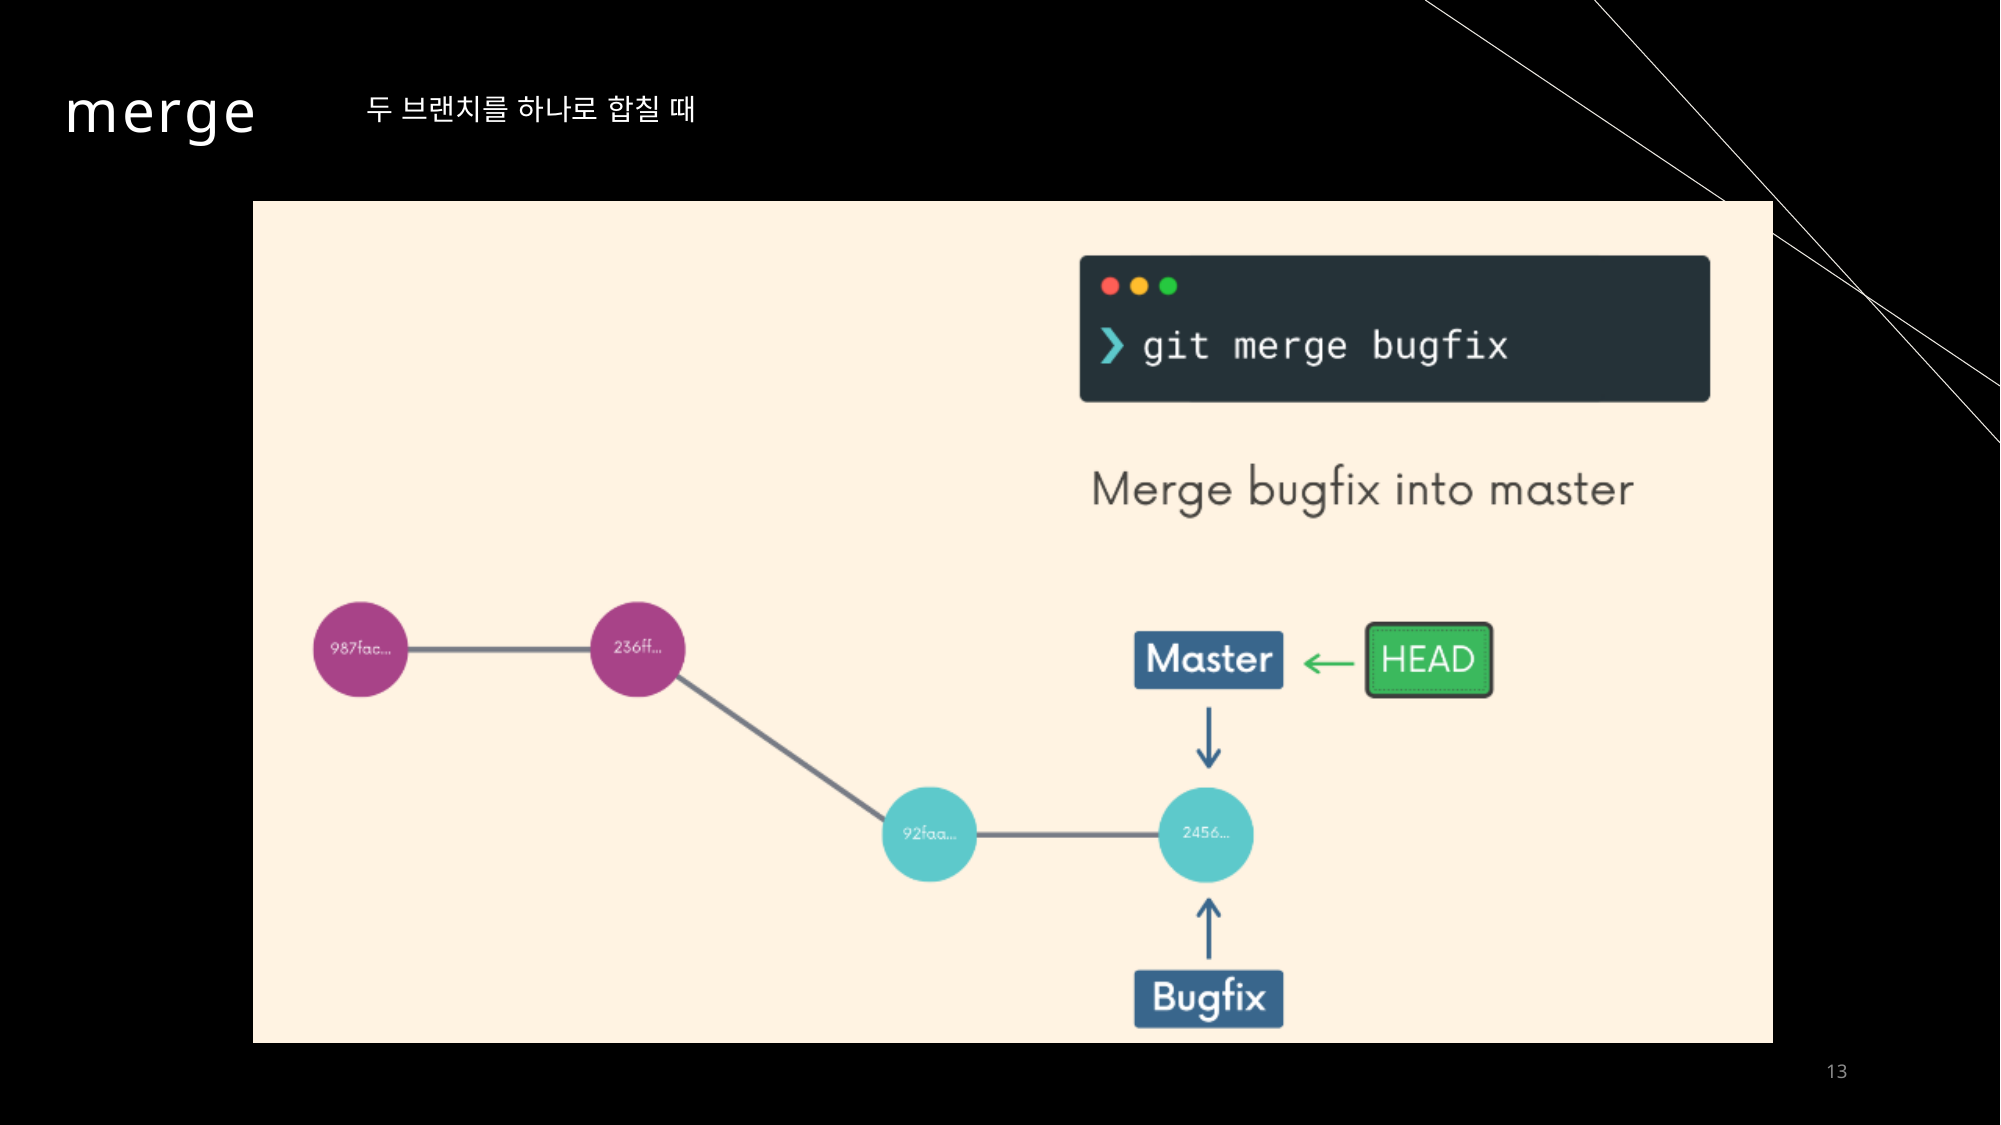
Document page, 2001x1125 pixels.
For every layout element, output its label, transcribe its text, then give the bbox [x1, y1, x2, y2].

title merge [0, 5, 321, 223]
list 두 브랜치를 하나로 합칠 때 [351, 83, 1013, 144]
slide_number 13 [1412, 1042, 1863, 1103]
picture [253, 201, 1773, 1043]
